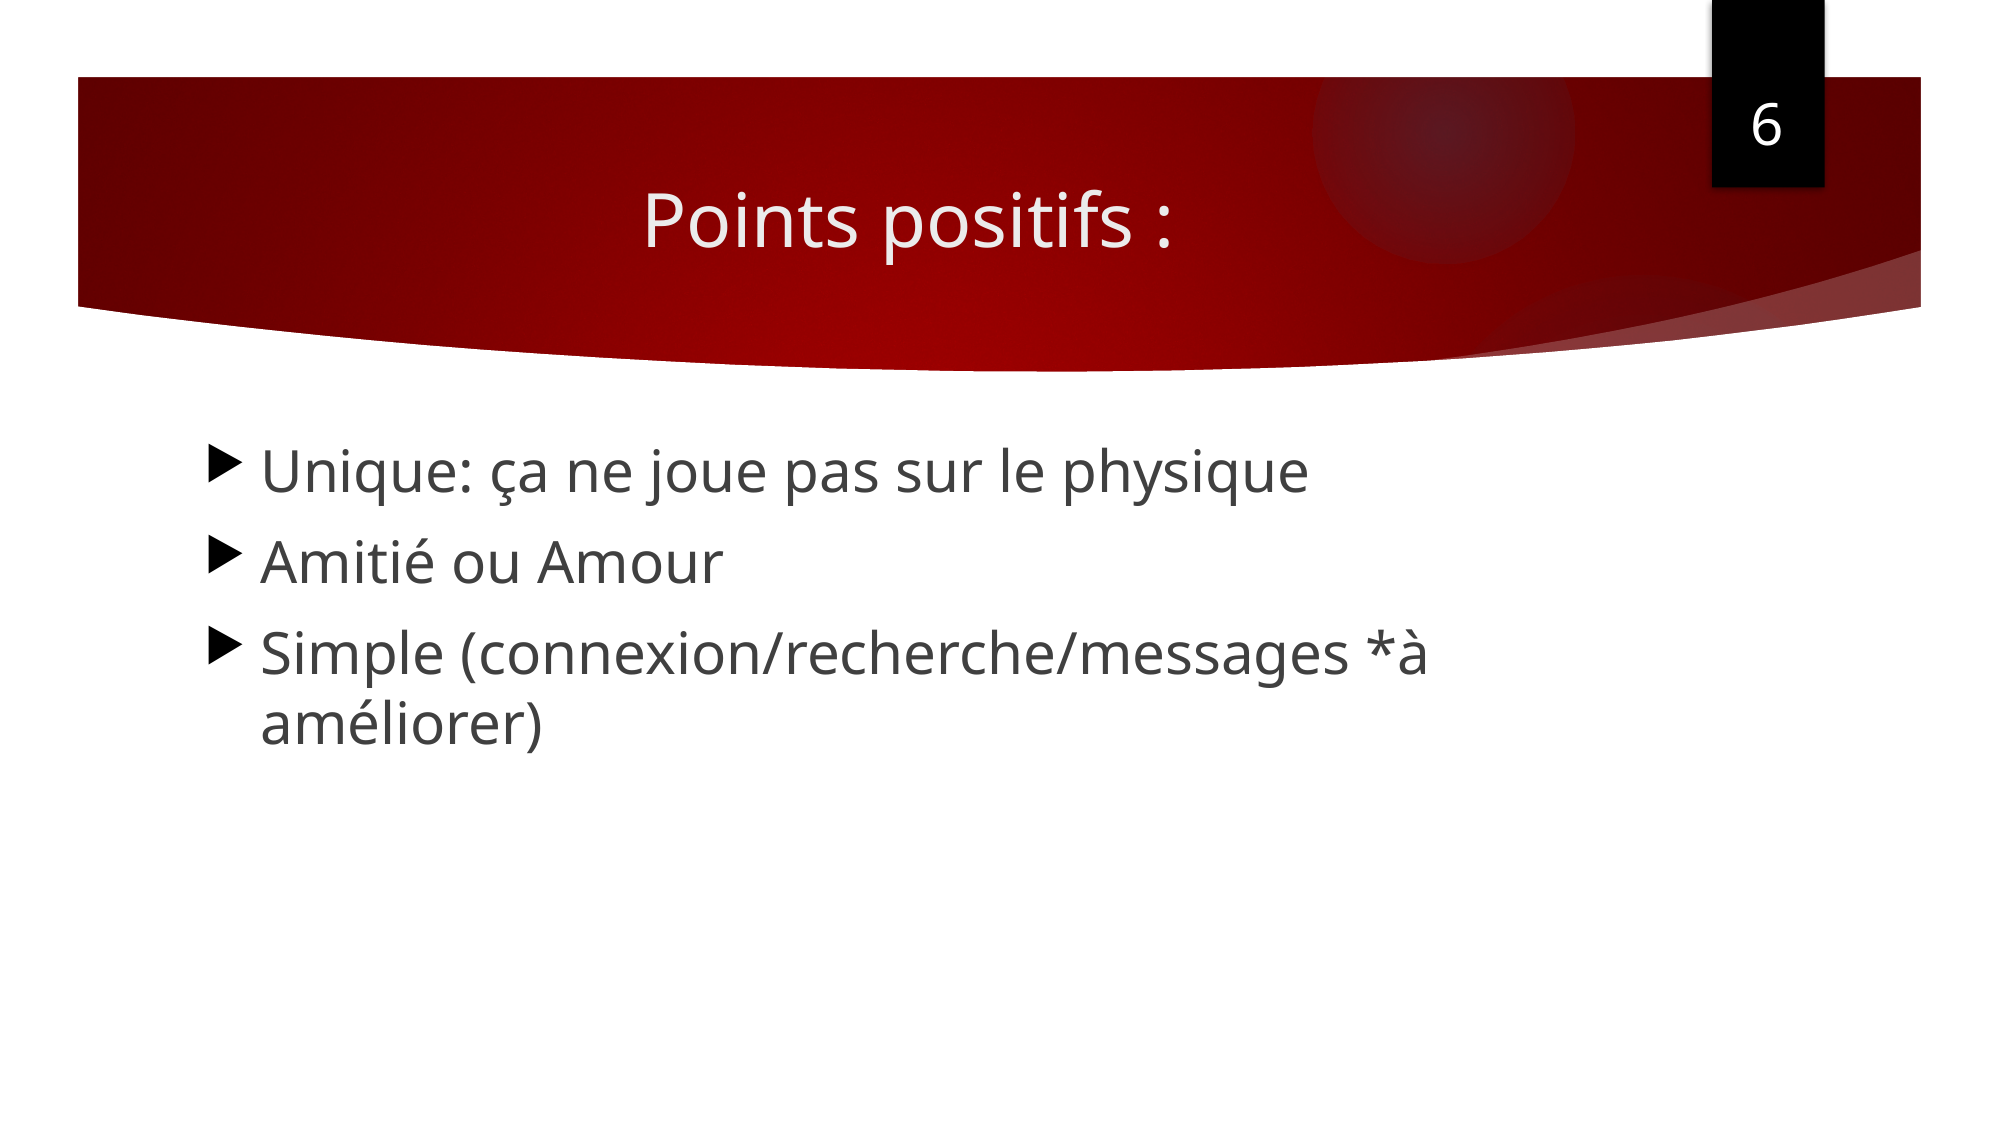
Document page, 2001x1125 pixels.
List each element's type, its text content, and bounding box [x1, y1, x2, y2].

slide_number 6 [1698, 48, 1836, 175]
list Unique: ça ne joue pas sur le physique Amitié ou Amour Simple (connexion/recherche/messages *à améliorer) [189, 427, 1638, 988]
title Points positifs : [189, 159, 1627, 276]
